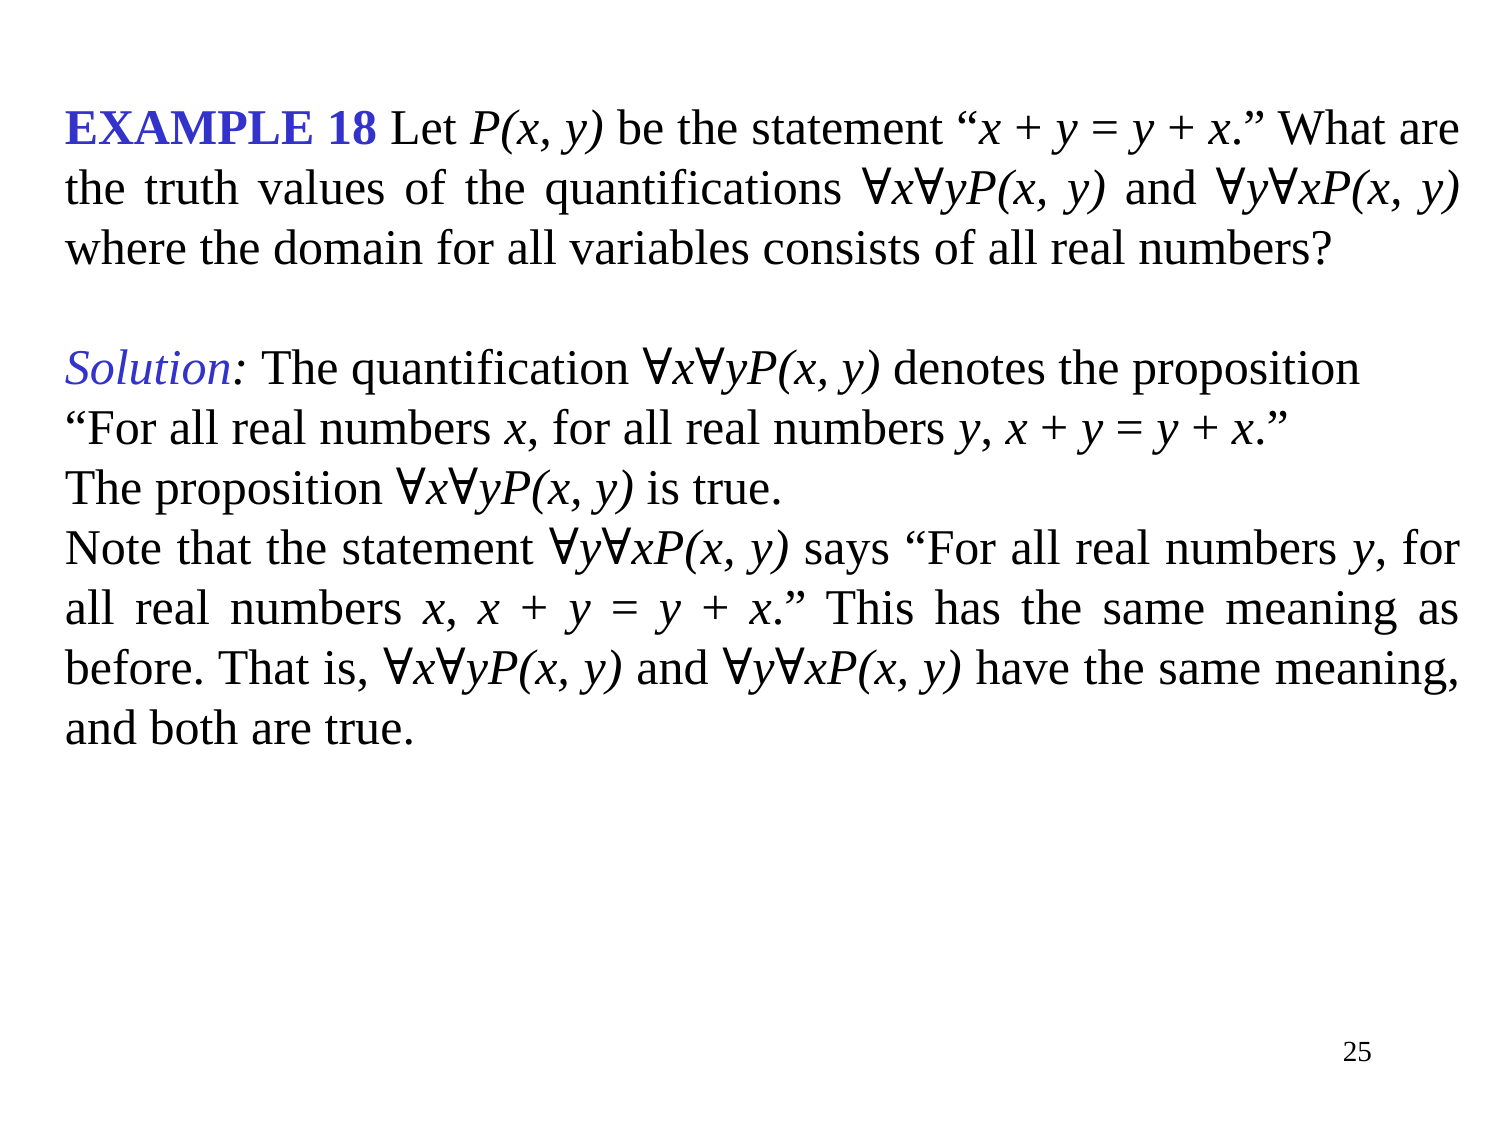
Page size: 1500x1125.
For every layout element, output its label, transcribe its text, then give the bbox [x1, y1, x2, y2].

text_box EXAMPLE 18 Let P(x, y) be the statement “x + y = y + x.” What are the truth values of the quantifications ∀x∀yP(x, y) and ∀y∀xP(x, y) where the domain for all variables consists of all real numbers? Solution: The quantification ∀x∀yP(x, y) denotes the proposition “For all real numbers x, for all real numbers y, x + y = y + x.” The proposition ∀x∀yP(x, y) is true. Note that the statement ∀y∀xP(x, y) says “For all real numbers y, for all real numbers x, x + y = y + x.” This has the same meaning as before. That is, ∀x∀yP(x, y) and ∀y∀xP(x, y) have the same meaning, and both are true. [49, 87, 1475, 763]
slide_number 25 [1074, 1024, 1388, 1101]
